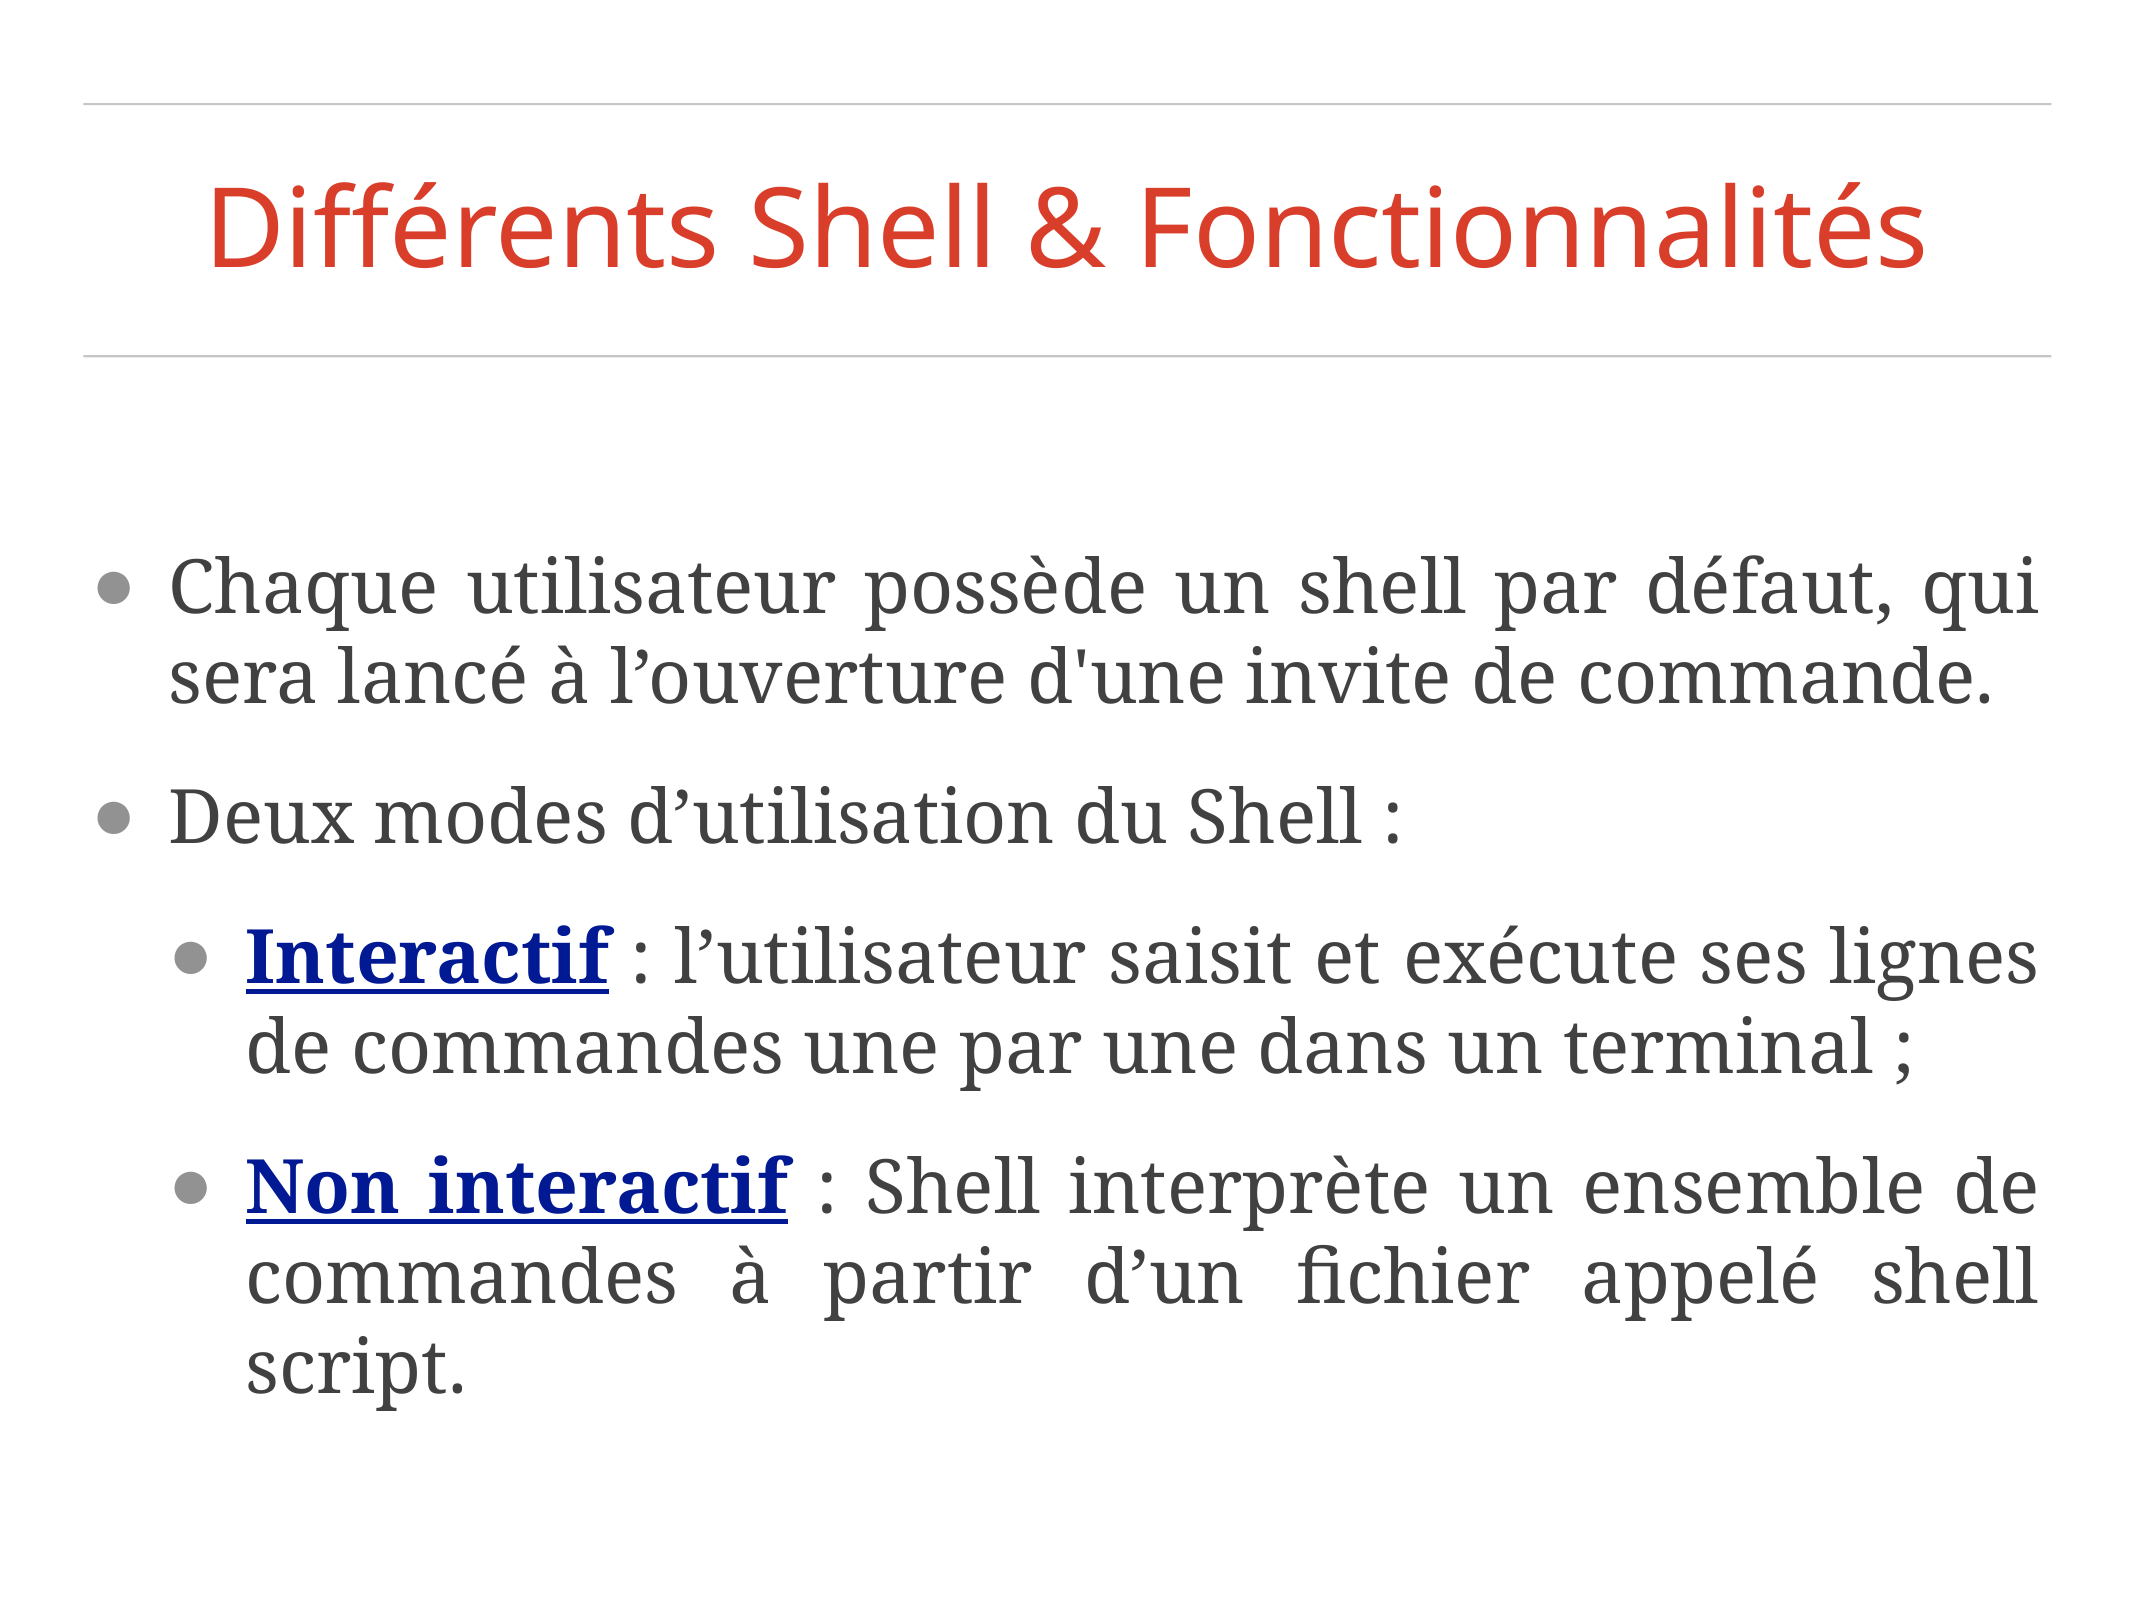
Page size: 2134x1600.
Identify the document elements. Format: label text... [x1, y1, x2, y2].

title Différents Shell & Fonctionnalités [83, 131, 2050, 332]
list Chaque utilisateur possède un shell par défaut, qui sera lancé à l’ouverture d'une invite de commande. Deux modes d’utilisation du Shell : Interactif : l’utilisateur saisit et exécute ses lignes de commandes une par une dans un terminal ; Non interactif : Shell interprète un ensemble de commandes à partir d’un fichier appelé shell script. [83, 431, 2050, 1516]
